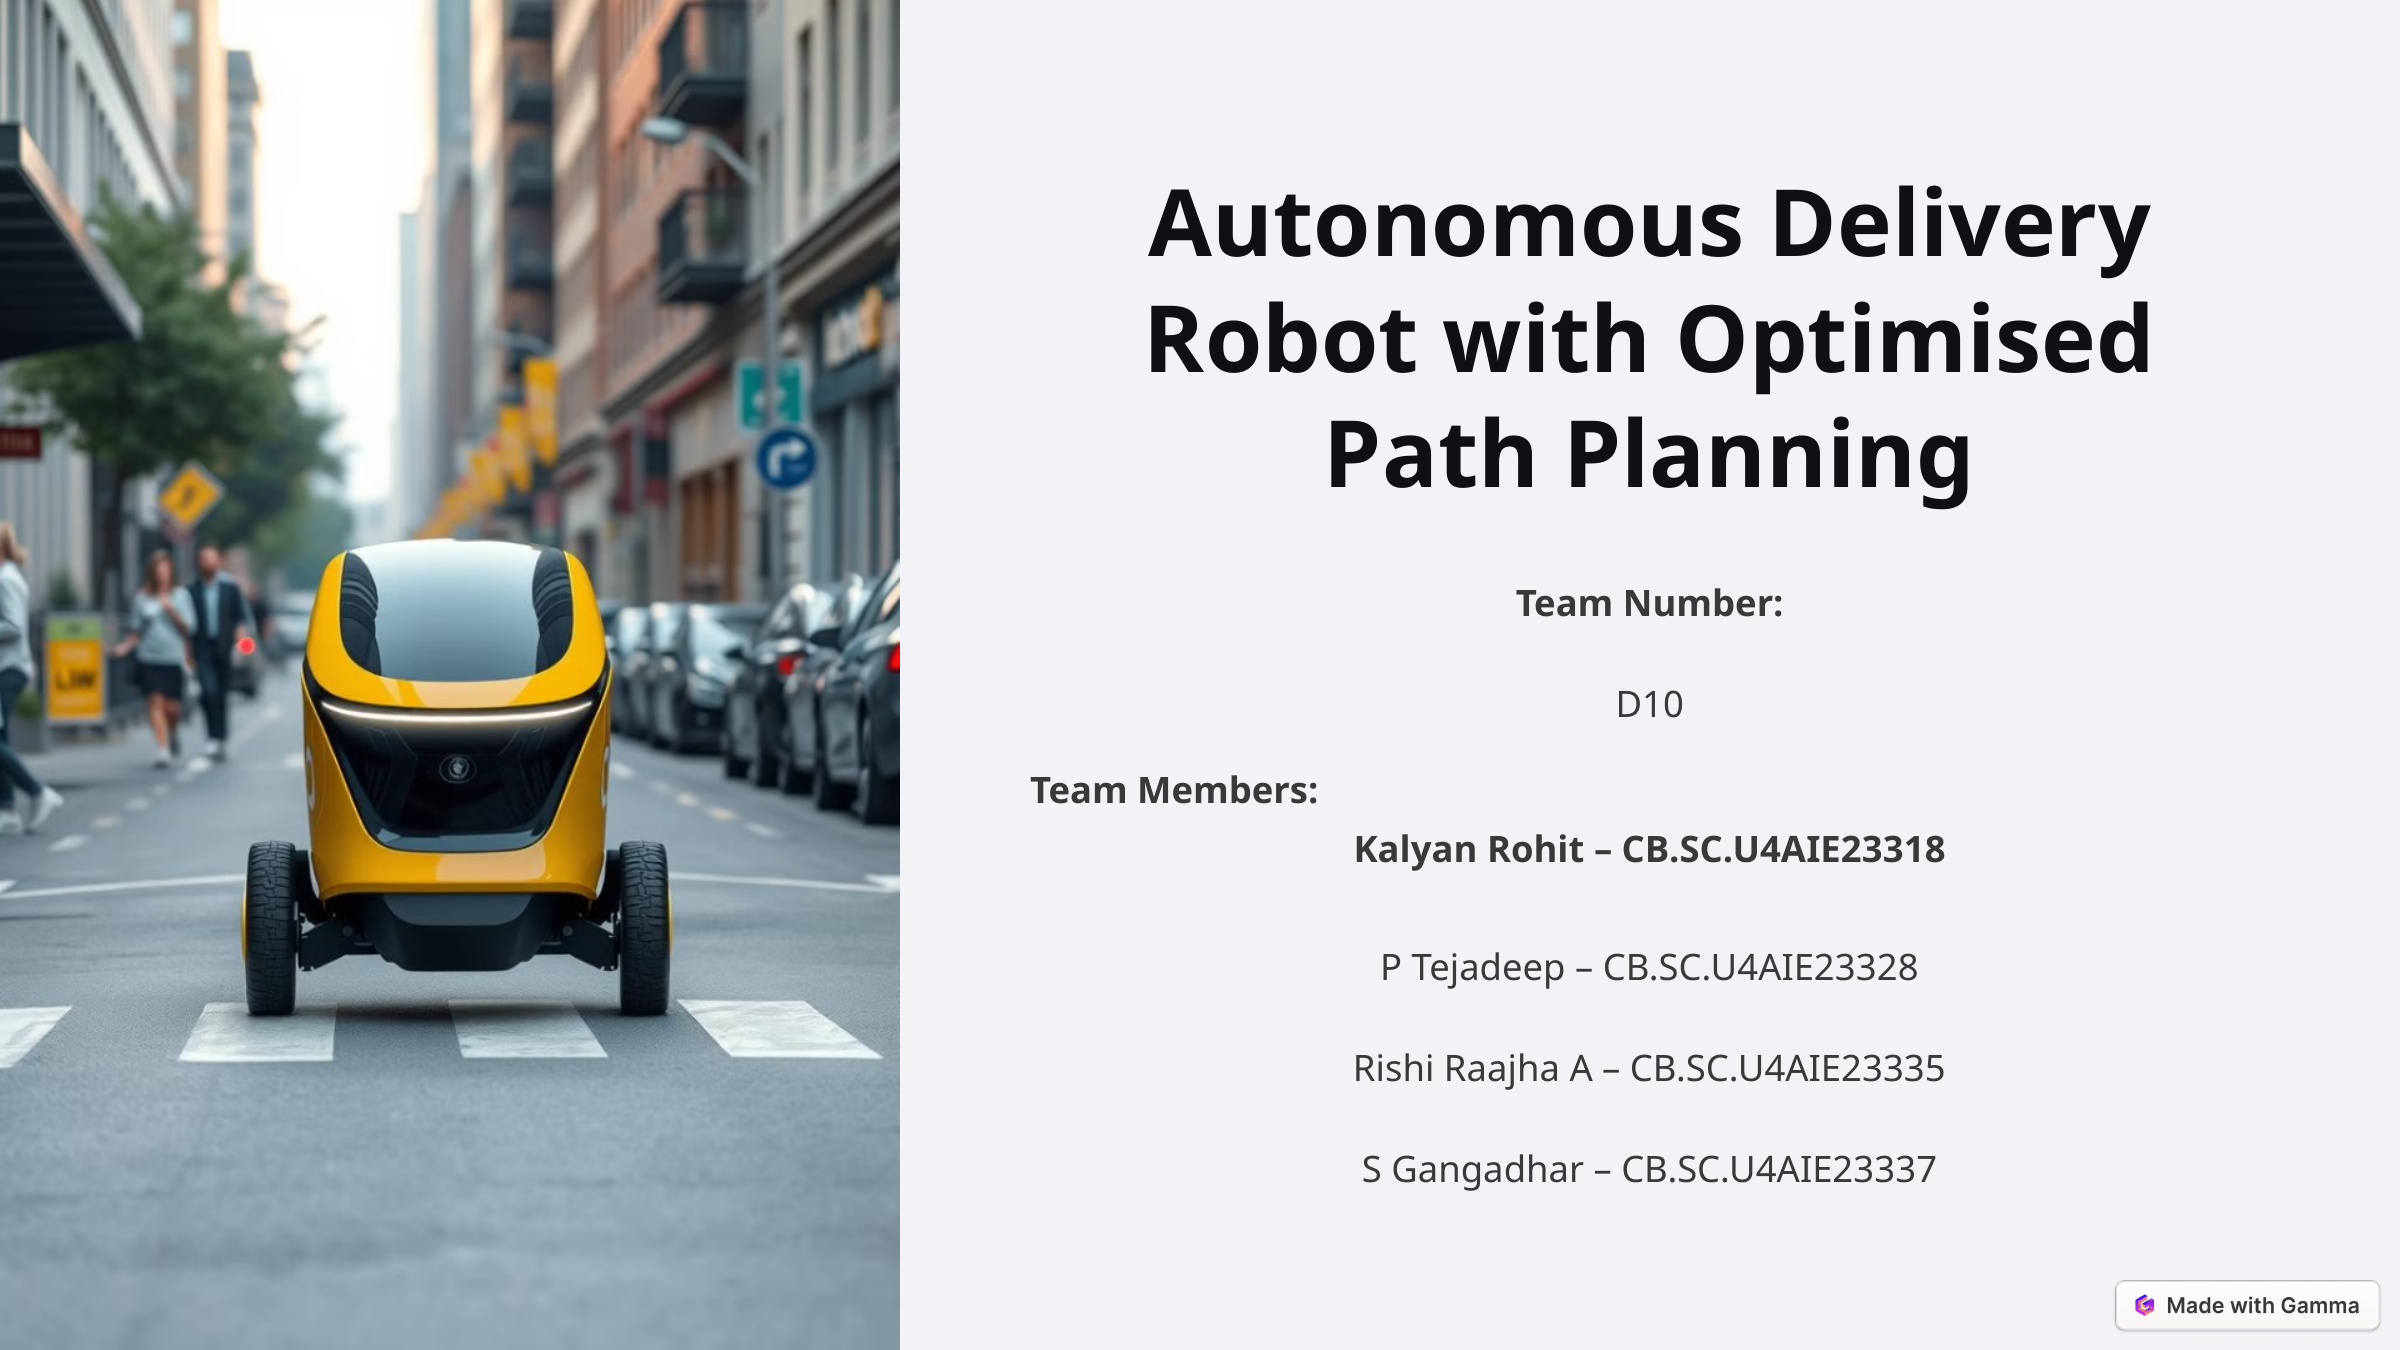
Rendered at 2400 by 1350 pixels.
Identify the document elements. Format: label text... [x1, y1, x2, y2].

text_box S Gangadhar – CB.SC.U4AIE23337 [1030, 1130, 2270, 1191]
picture [0, 0, 900, 1350]
text_box Team Members: Kalyan Rohit – CB.SC.U4AIE23318 [1030, 767, 2270, 887]
text_box D10 [1030, 665, 2270, 726]
text_box Team Number: [1030, 564, 2270, 624]
picture [2106, 1271, 2389, 1339]
text_box P Tejadeep – CB.SC.U4AIE23328 [1030, 927, 2270, 988]
text_box Rishi Raajha A – CB.SC.U4AIE23335 [1030, 1029, 2270, 1089]
text_box Autonomous Delivery Robot with Optimised Path Planning [1030, 159, 2270, 509]
